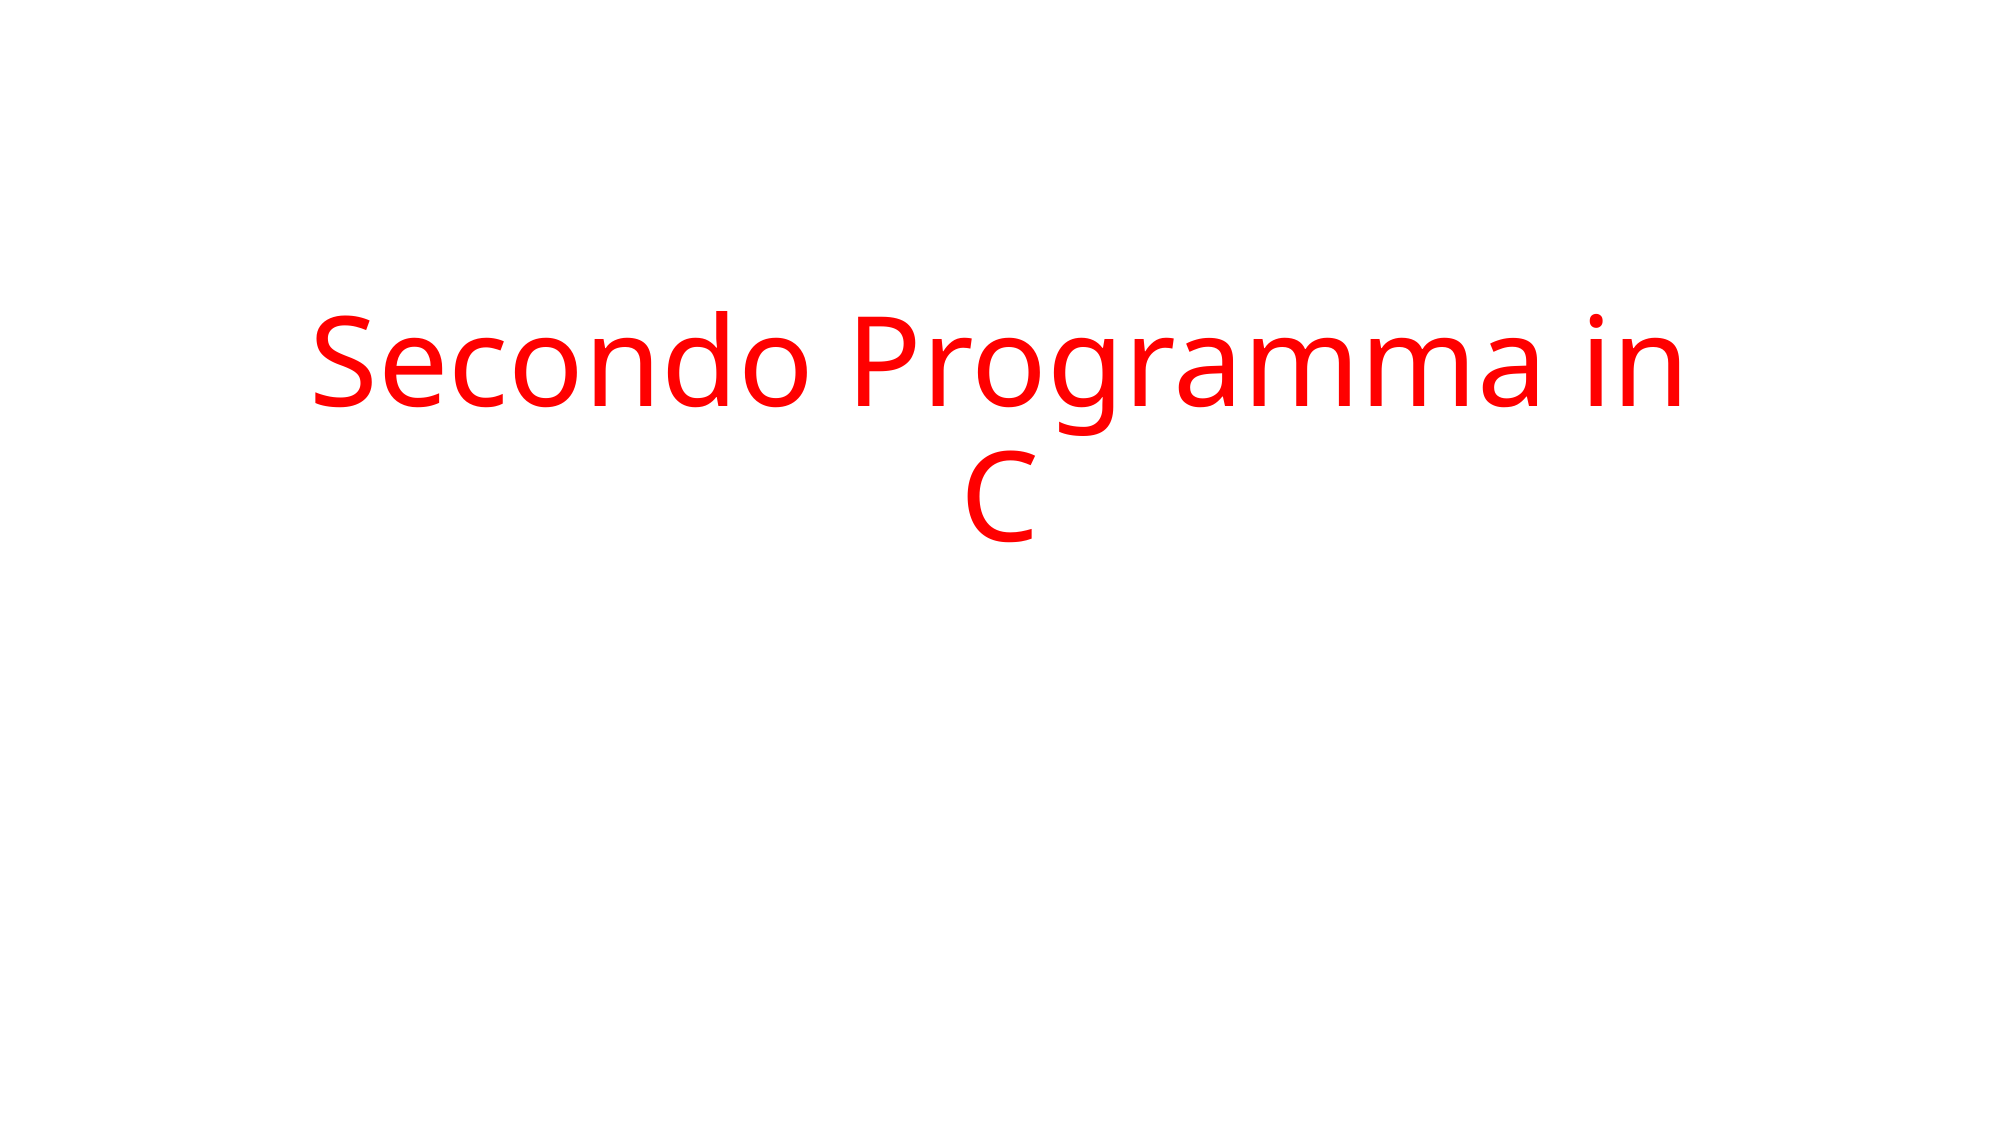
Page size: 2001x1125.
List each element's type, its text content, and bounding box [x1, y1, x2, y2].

title Secondo Programma in C [249, 184, 1750, 576]
